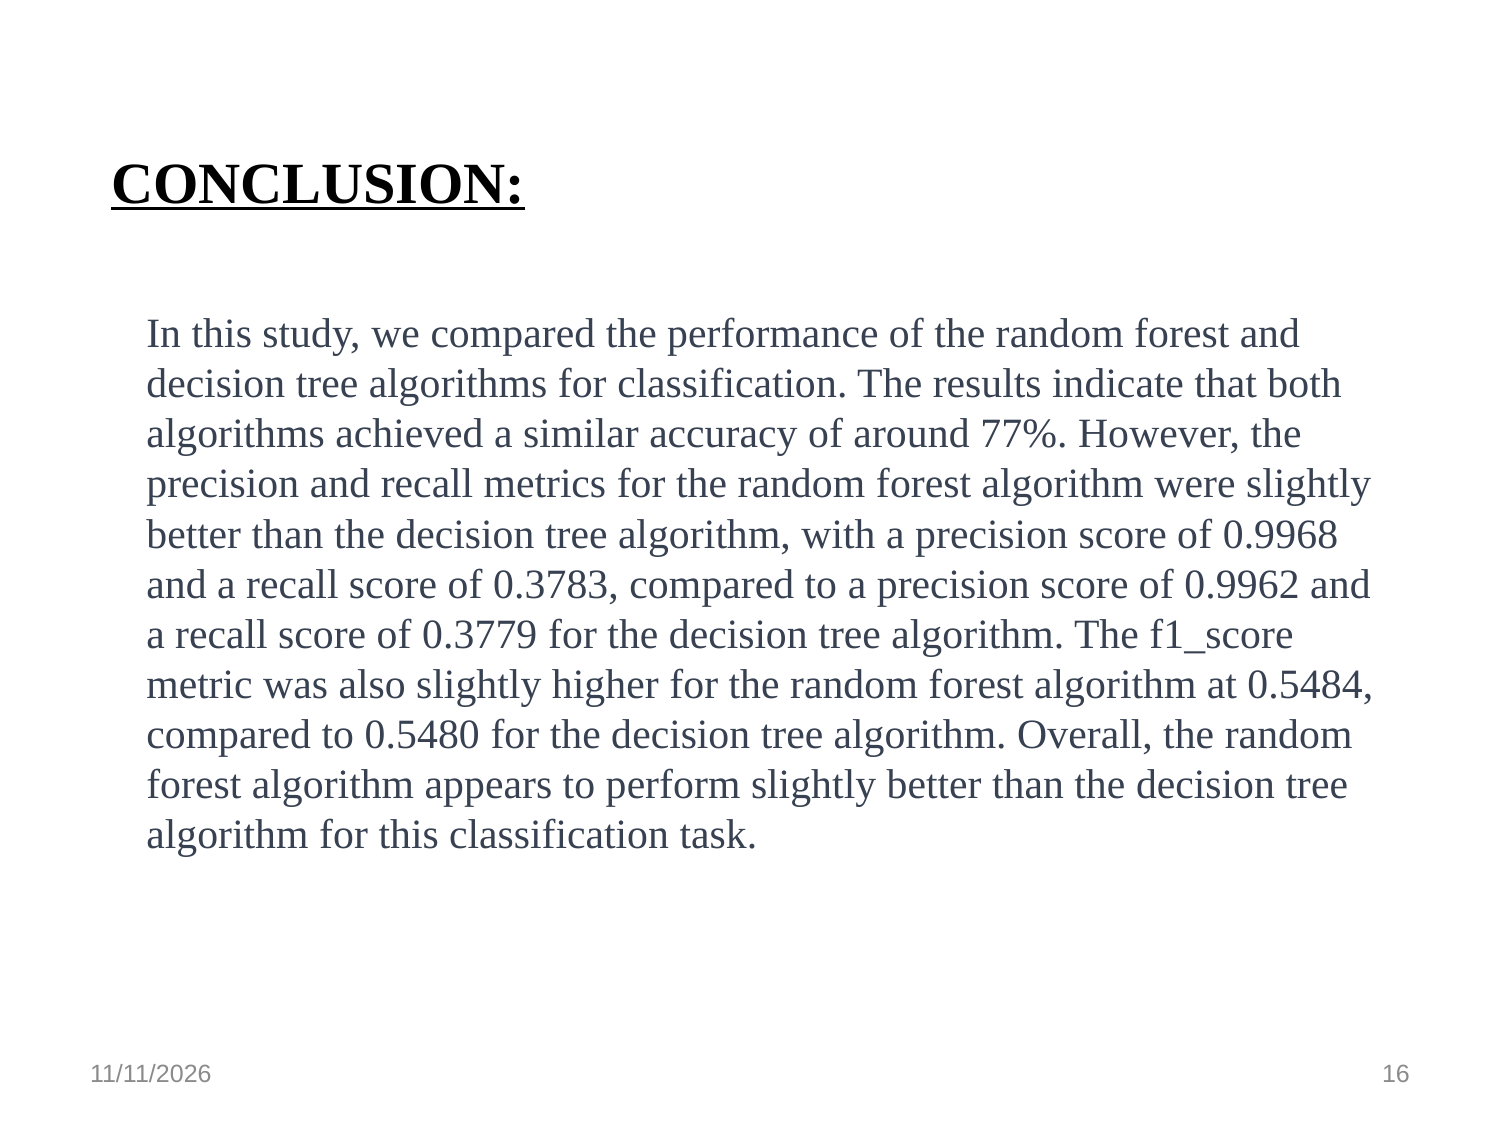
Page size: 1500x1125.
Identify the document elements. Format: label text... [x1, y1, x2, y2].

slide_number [75, 1042, 425, 1103]
slide_number 16 [1074, 1042, 1425, 1103]
title CONCLUSION: [96, 122, 1447, 238]
list In this study, we compared the performance of the random forest and decision tree algorithms for classification. The results indicate that both algorithms achieved a similar accuracy of around 77%. However, the precision and recall metrics for the random forest algorithm were slightly better than the decision tree algorithm, with a precision score of 0.9968 and a recall score of 0.3783, compared to a precision score of 0.9962 and a recall score of 0.3779 for the decision tree algorithm. The f1_score metric was also slightly higher for the random forest algorithm at 0.5484, compared to 0.5480 for the decision tree algorithm. Overall, the random forest algorithm appears to perform slightly better than the decision tree algorithm for this classification task. [75, 298, 1405, 894]
